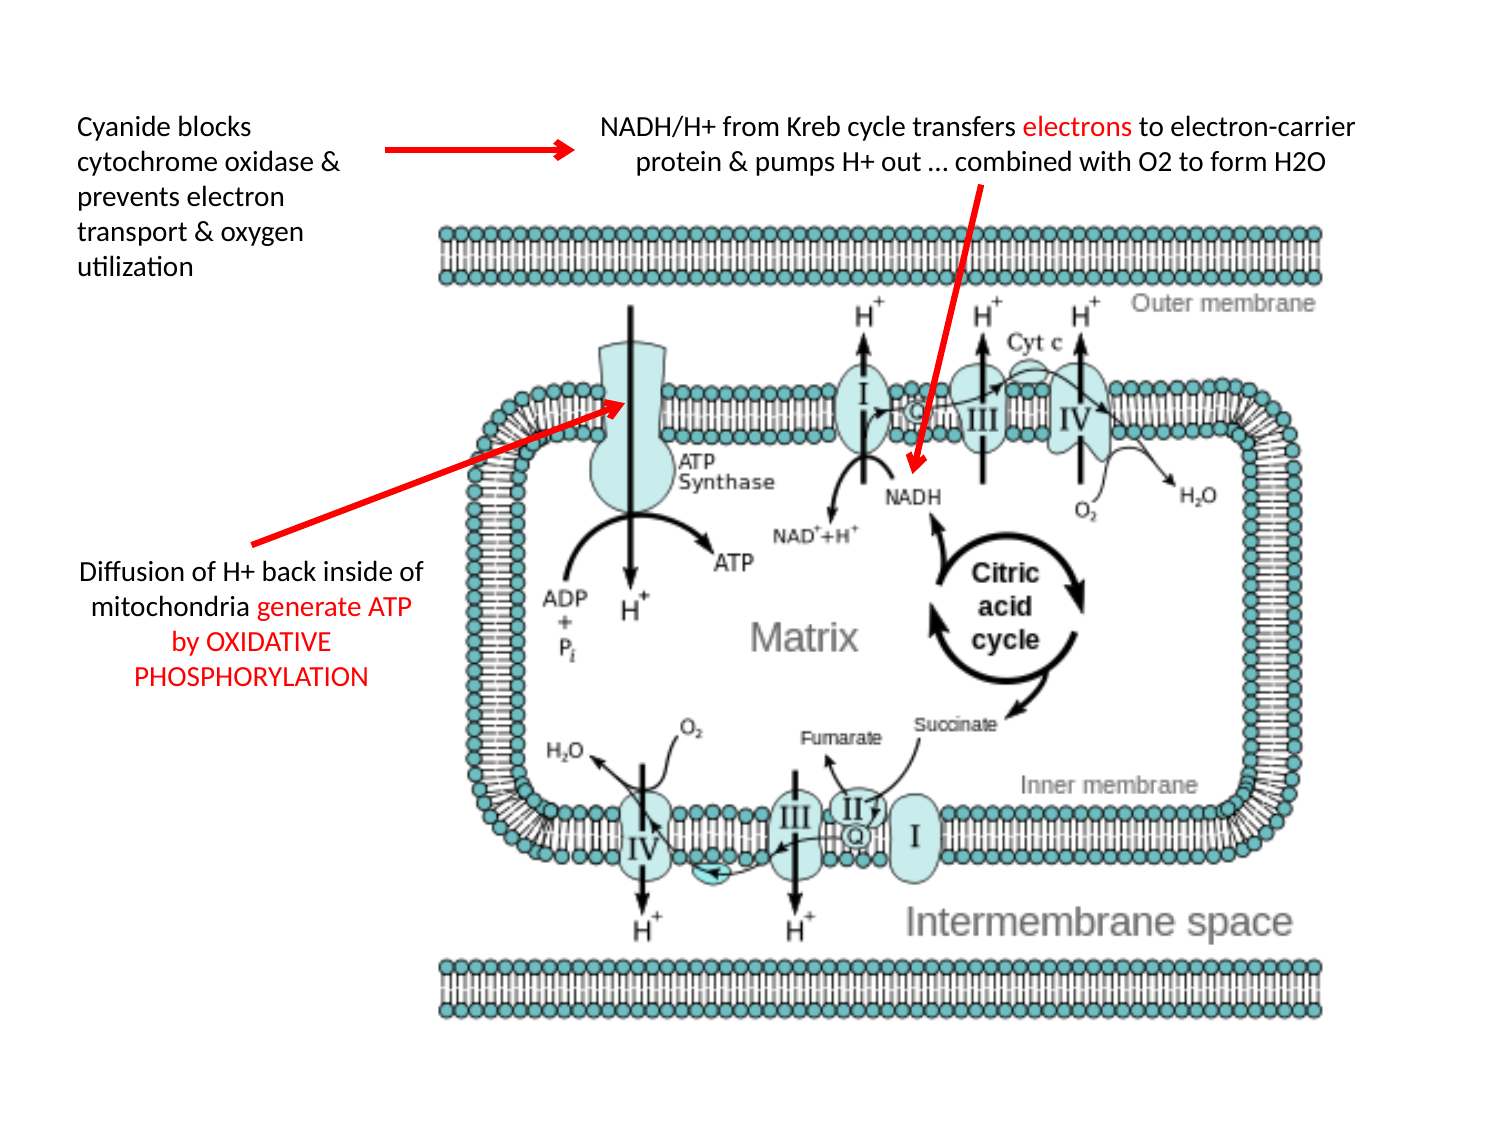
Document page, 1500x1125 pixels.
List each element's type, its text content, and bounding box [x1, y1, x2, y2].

picture [437, 221, 1326, 1026]
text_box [912, 185, 982, 475]
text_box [251, 402, 626, 546]
text_box NADH/H+ from Kreb cycle transfers electrons to electron-carrier protein & pumps H+ out … combined with O2 to form H2O [562, 99, 1400, 185]
text_box Cyanide blocks cytochrome oxidase & prevents electron transport & oxygen utilization [62, 99, 363, 290]
text_box Diffusion of H+ back inside of mitochondria generate ATP by OXIDATIVE PHOSPHORYLATION [64, 545, 432, 700]
